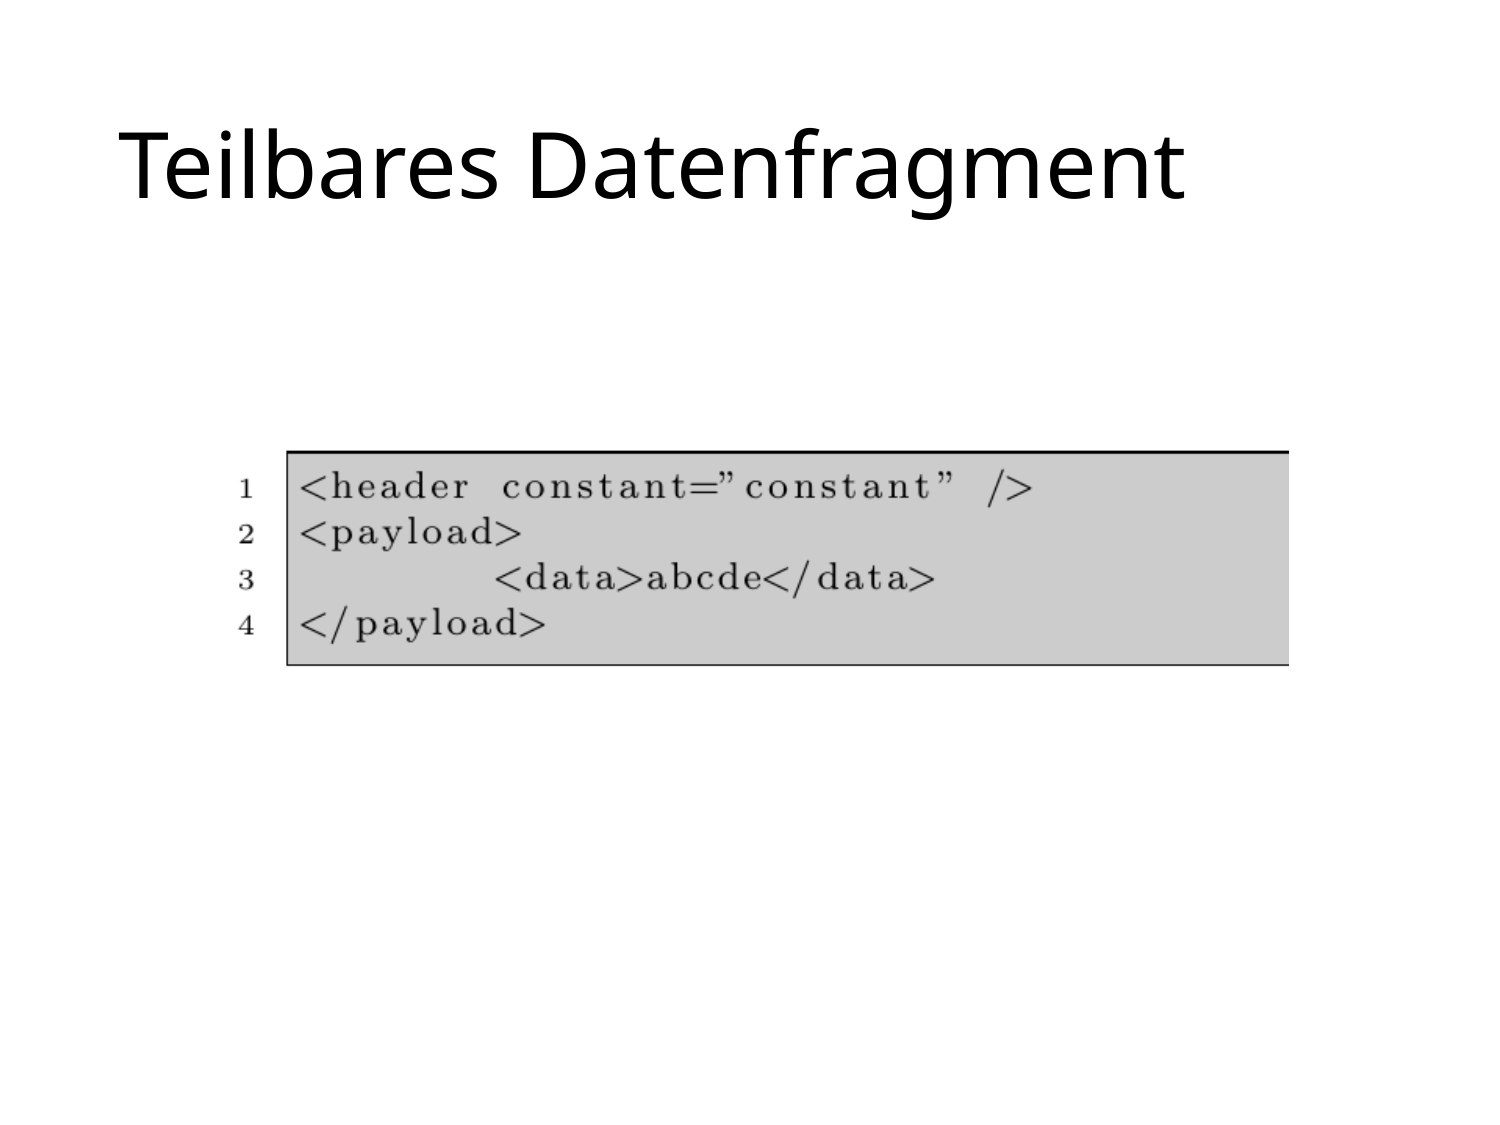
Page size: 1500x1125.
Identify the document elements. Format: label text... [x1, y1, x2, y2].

title Teilbares Datenfragment [103, 59, 1397, 278]
picture [210, 429, 1289, 696]
